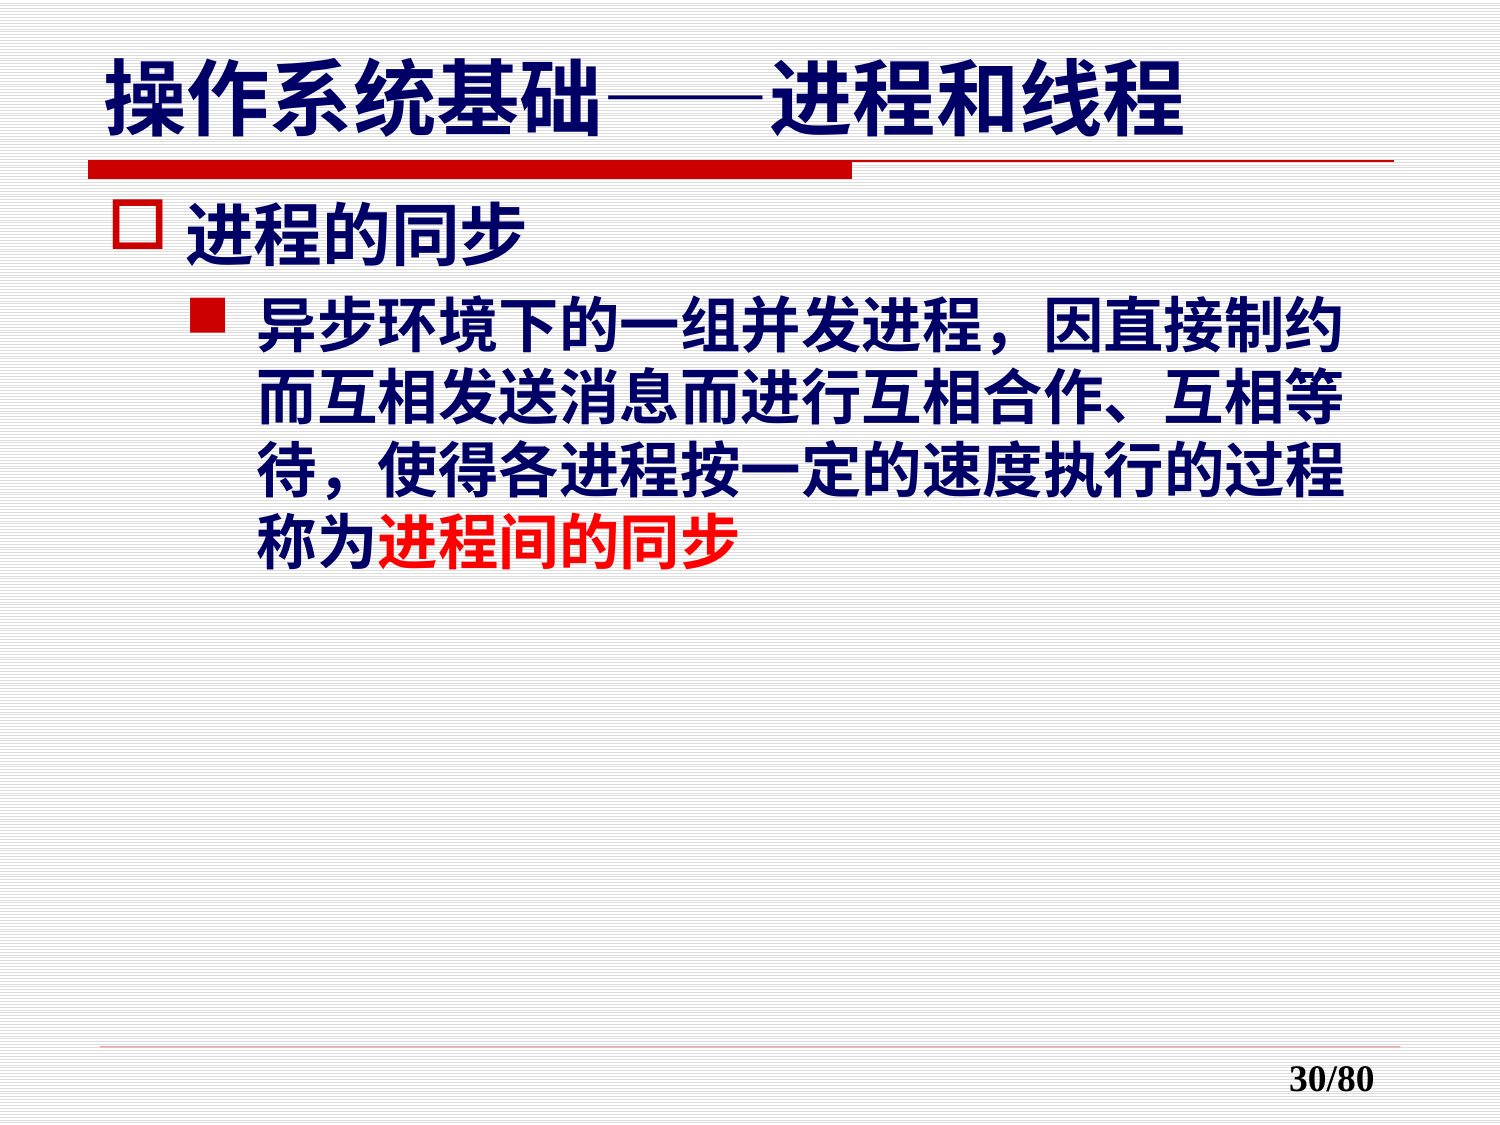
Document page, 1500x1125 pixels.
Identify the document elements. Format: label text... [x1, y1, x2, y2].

list 进程的同步 异步环境下的一组并发进程，因直接制约而互相发送消息而进行互相合作、互相等待，使得各进程按一定的速度执行的过程称为进程间的同步 [92, 184, 1406, 1035]
title 操作系统基础——进程和线程 [88, 31, 1401, 154]
